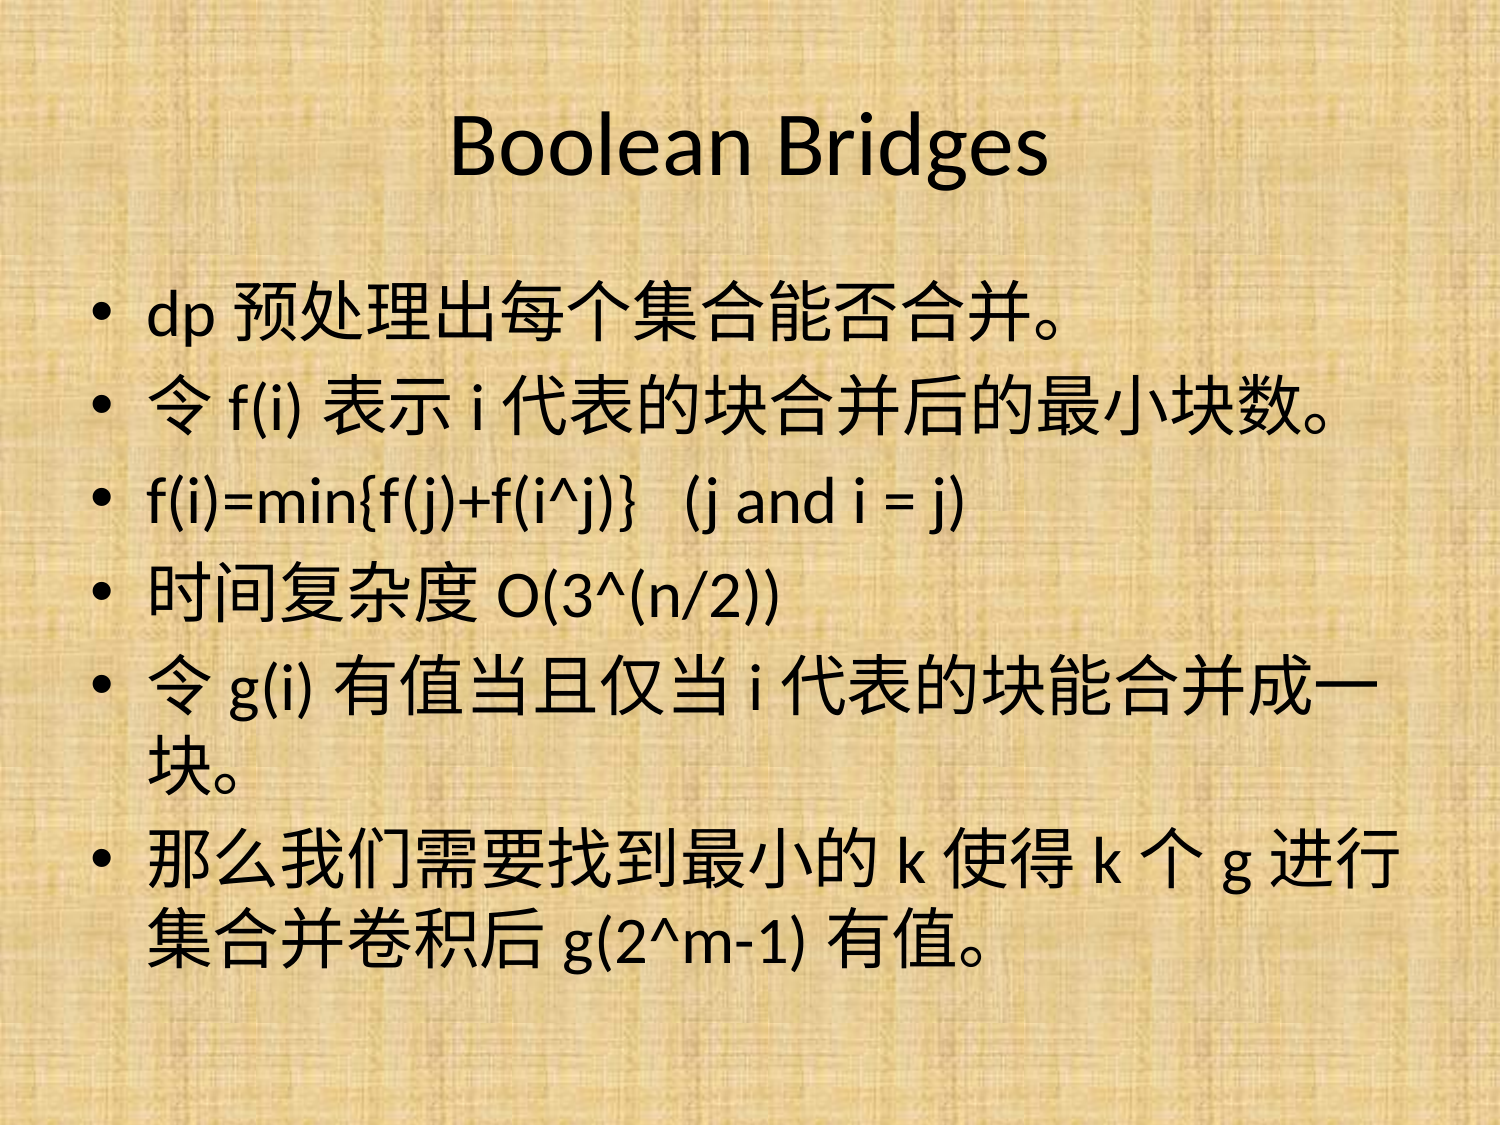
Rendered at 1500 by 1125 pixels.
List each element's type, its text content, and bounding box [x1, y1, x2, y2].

title Boolean Bridges [75, 45, 1425, 233]
list dp预处理出每个集合能否合并。 令f(i)表示i代表的块合并后的最小块数。 f(i)=min{f(j)+f(i^j)} (j and i = j) 时间复杂度O(3^(n/2)) 令g(i)有值当且仅当i代表的块能合并成一块。 那么我们需要找到最小的k使得k个g进行集合并卷积后g(2^m-1)有值。 [75, 262, 1425, 1005]
picture [0, 0, 1500, 1125]
